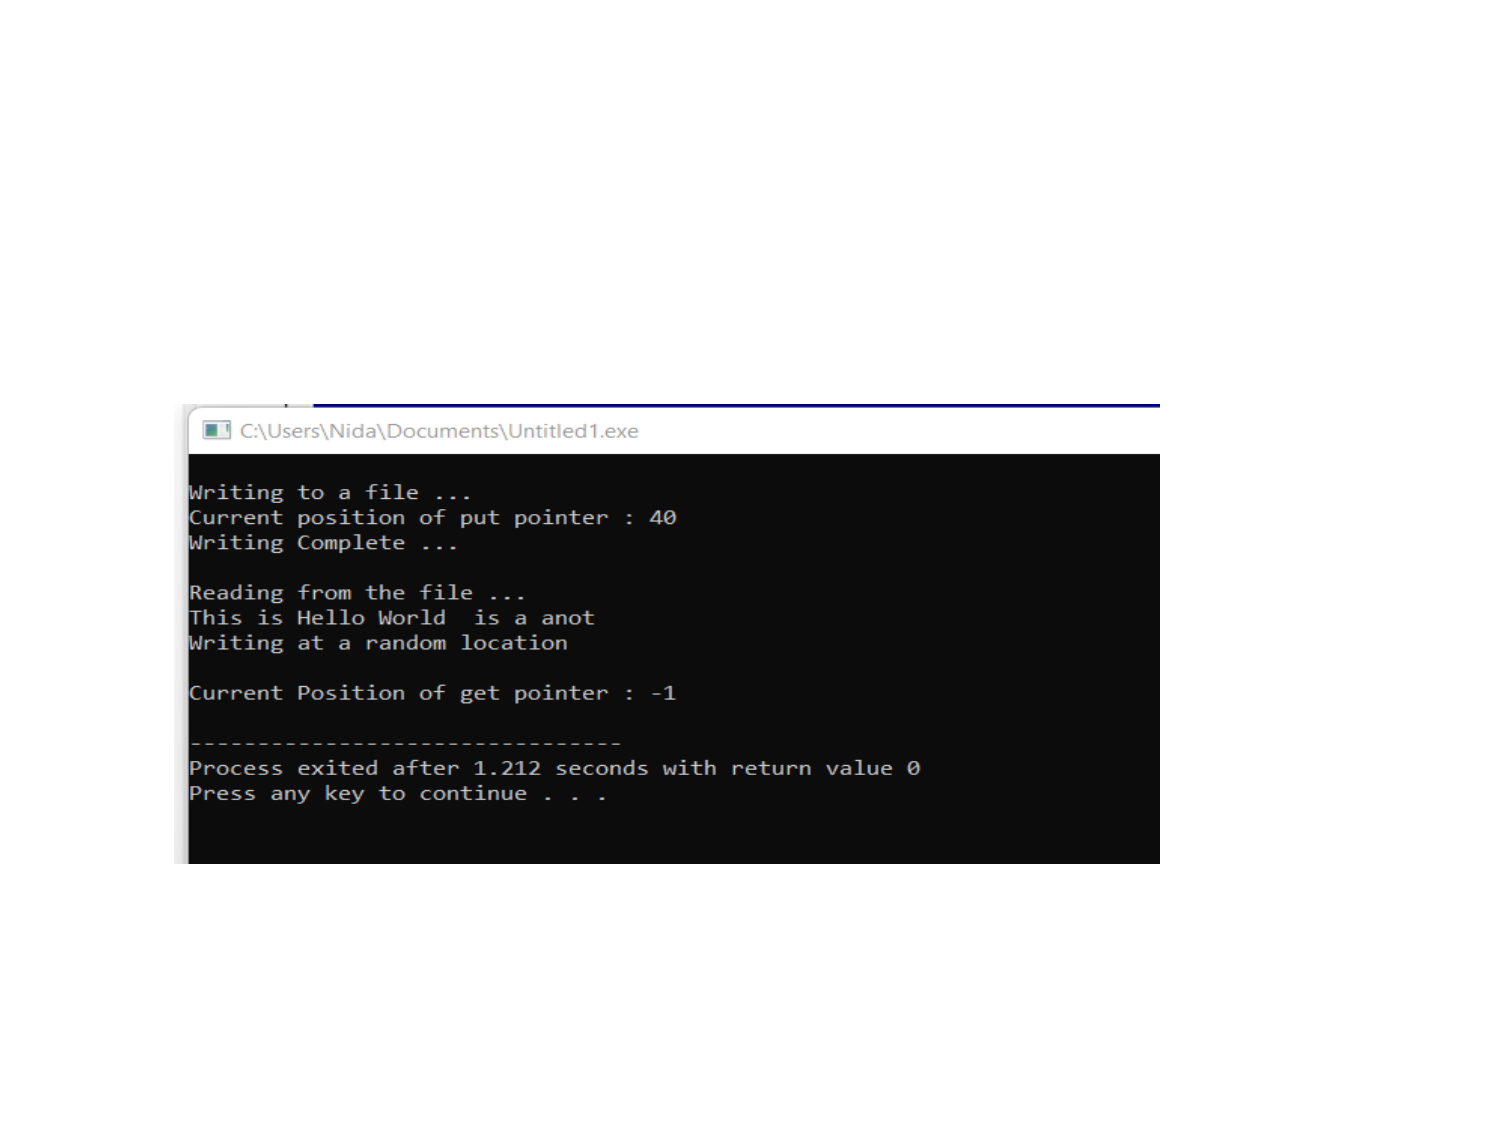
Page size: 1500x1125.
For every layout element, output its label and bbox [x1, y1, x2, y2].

list [174, 404, 1160, 864]
